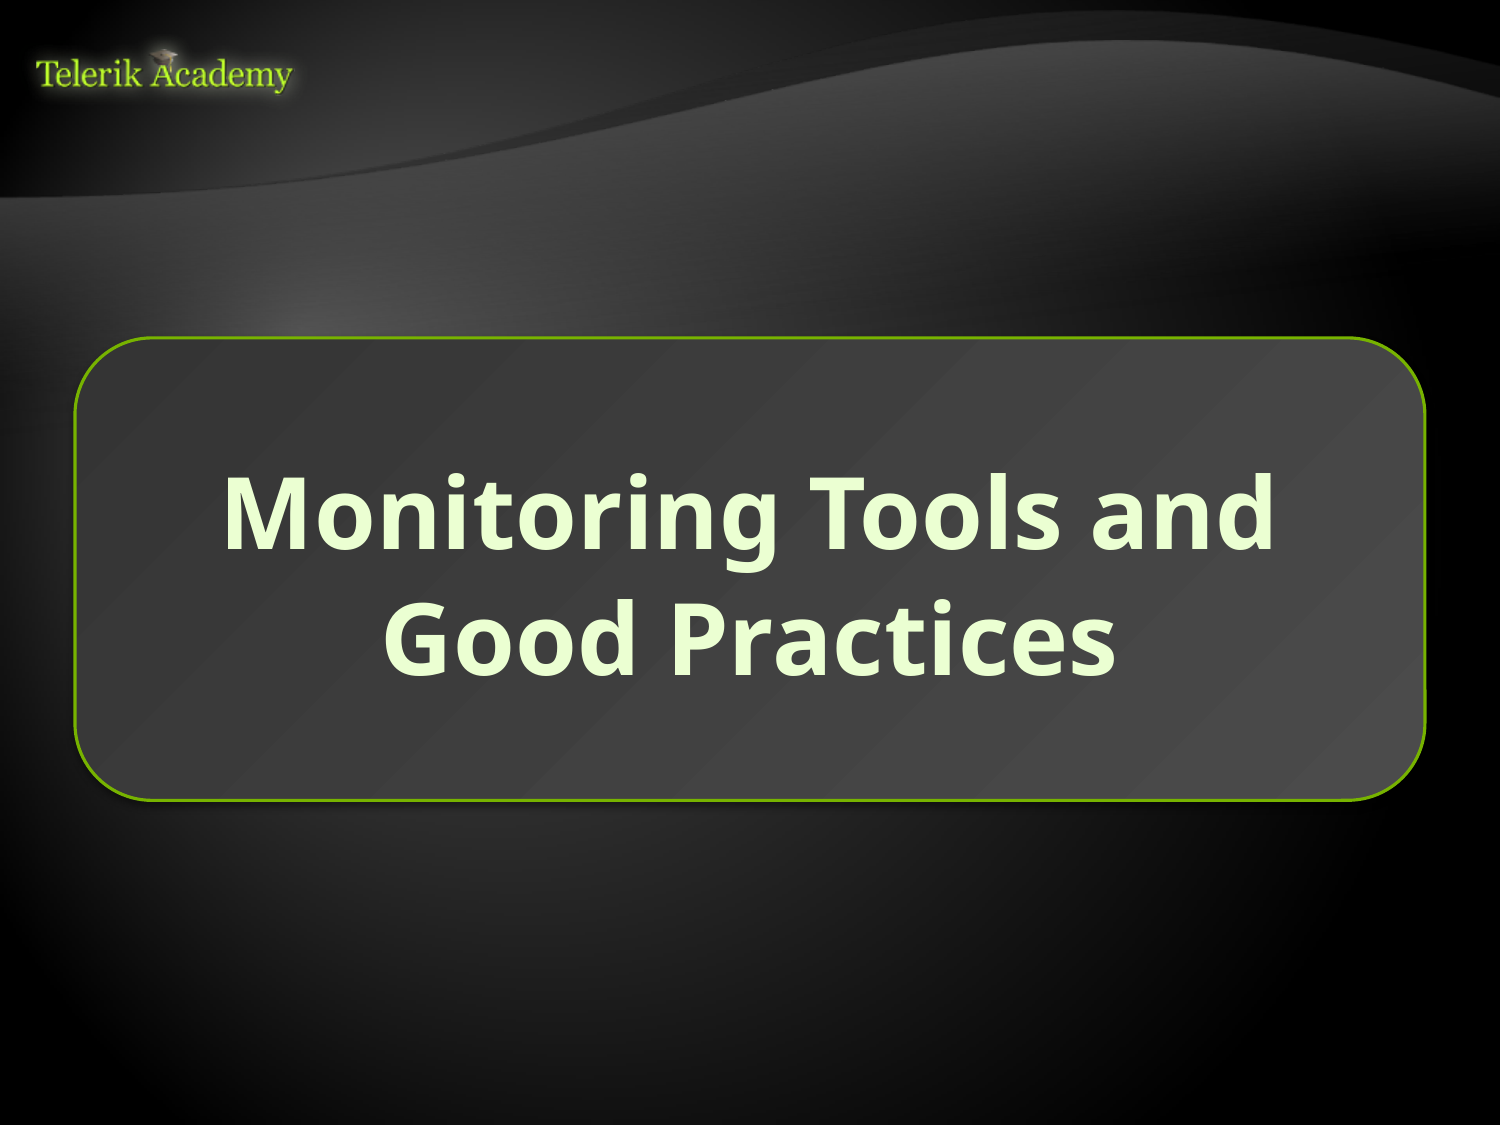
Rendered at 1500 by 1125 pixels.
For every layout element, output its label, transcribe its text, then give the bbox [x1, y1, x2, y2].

picture [0, 0, 1500, 1125]
text_box Monitoring Tools and Good Practices [74, 337, 1426, 802]
